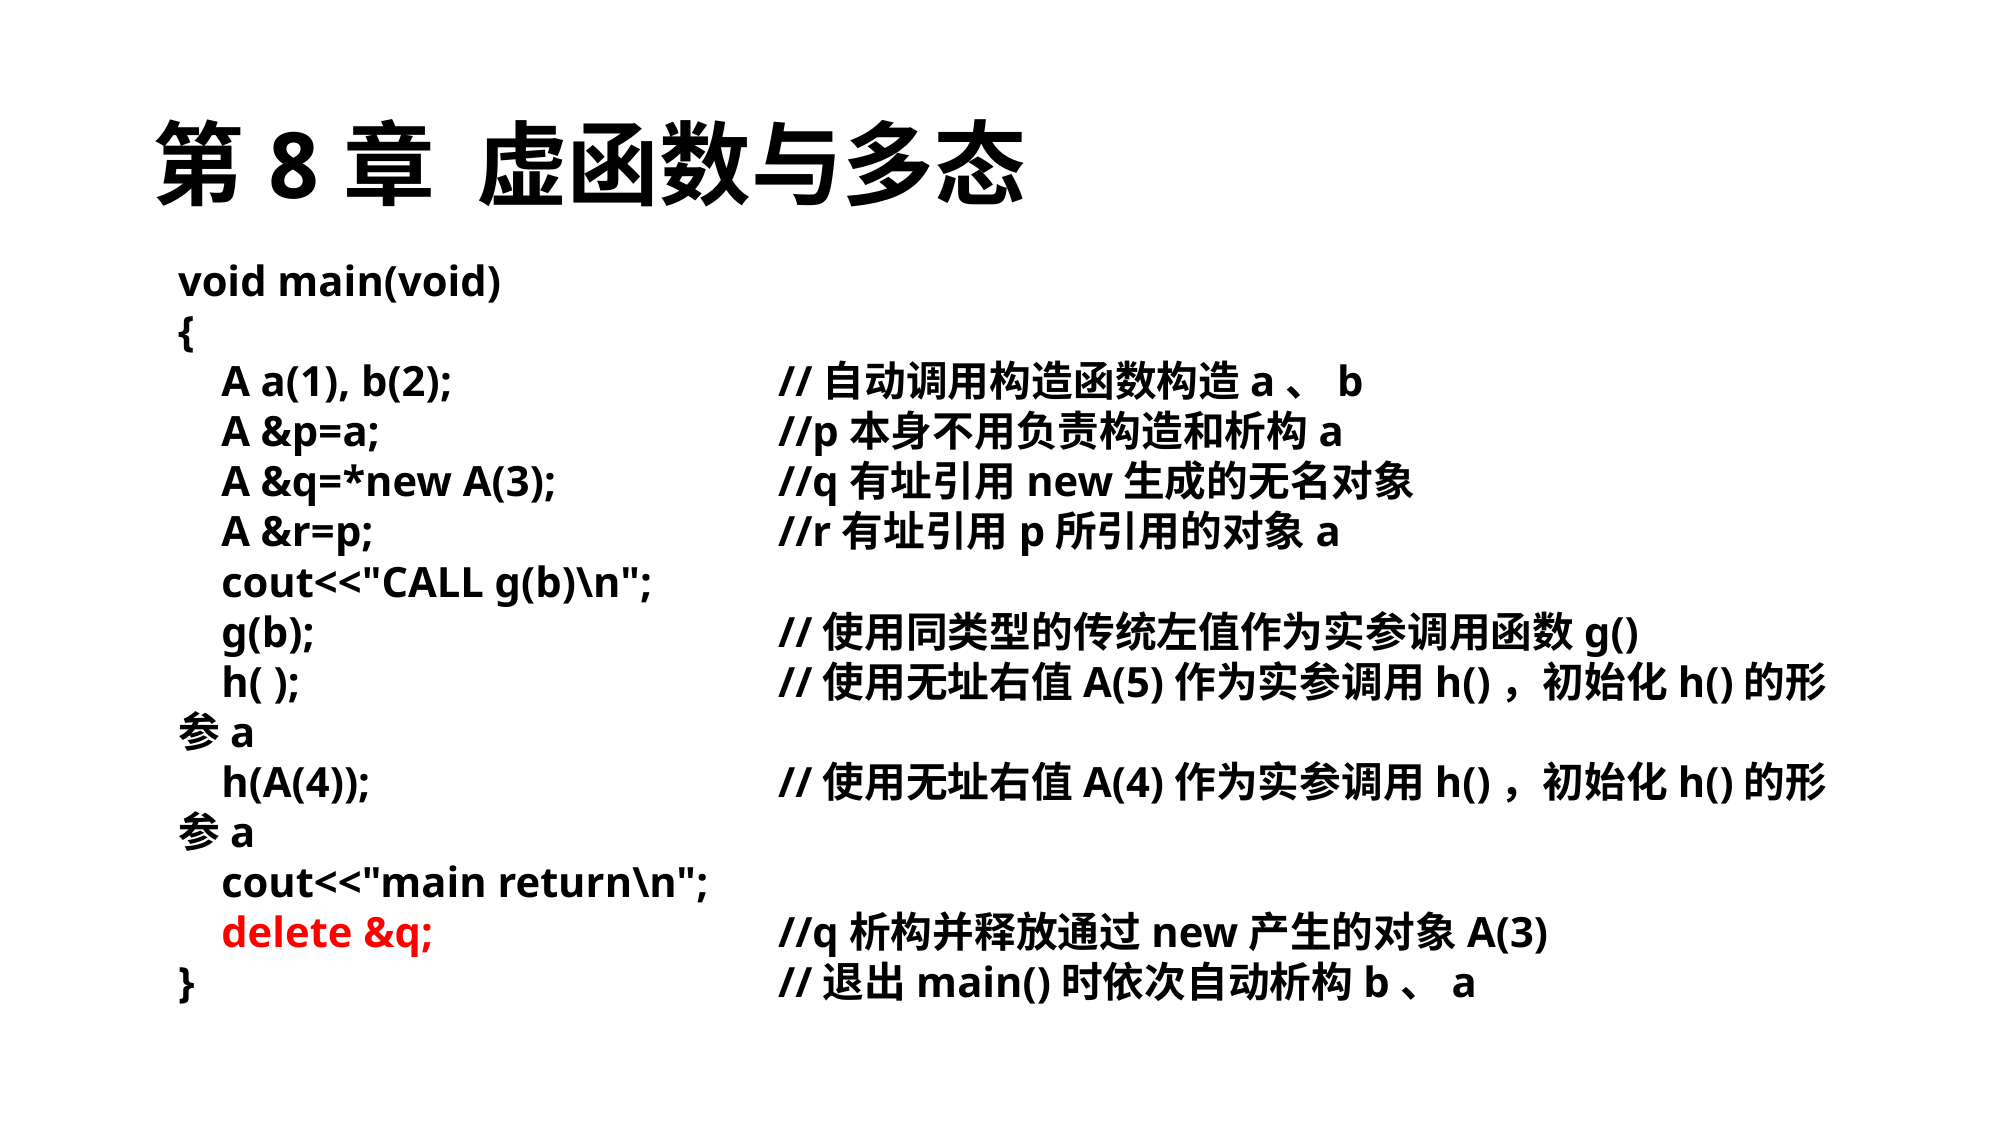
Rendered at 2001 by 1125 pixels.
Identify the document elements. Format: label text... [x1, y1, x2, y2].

title 第8章 虚函数与多态 [137, 59, 1863, 278]
text_box void main(void) { A a(1), b(2); //自动调用构造函数构造a、b A &p=a; //p本身不用负责构造和析构a A &q=*new A(3); //q有址引用new生成的无名对象 A &r=p; //r有址引用p所引用的对象a cout<<"CALL g(b)\n"; g(b); //使用同类型的传统左值作为实参调用函数g() h( ); //使用无址右值A(5)作为实参调用h()，初始化h()的形参a h(A(4)); //使用无址右值A(4)作为实参调用h()，初始化h()的形参a cout<<"main return\n"; delete &q; //q析构并释放通过new产生的对象A(3) } //退出main()时依次自动析构b、a [163, 247, 1844, 1013]
